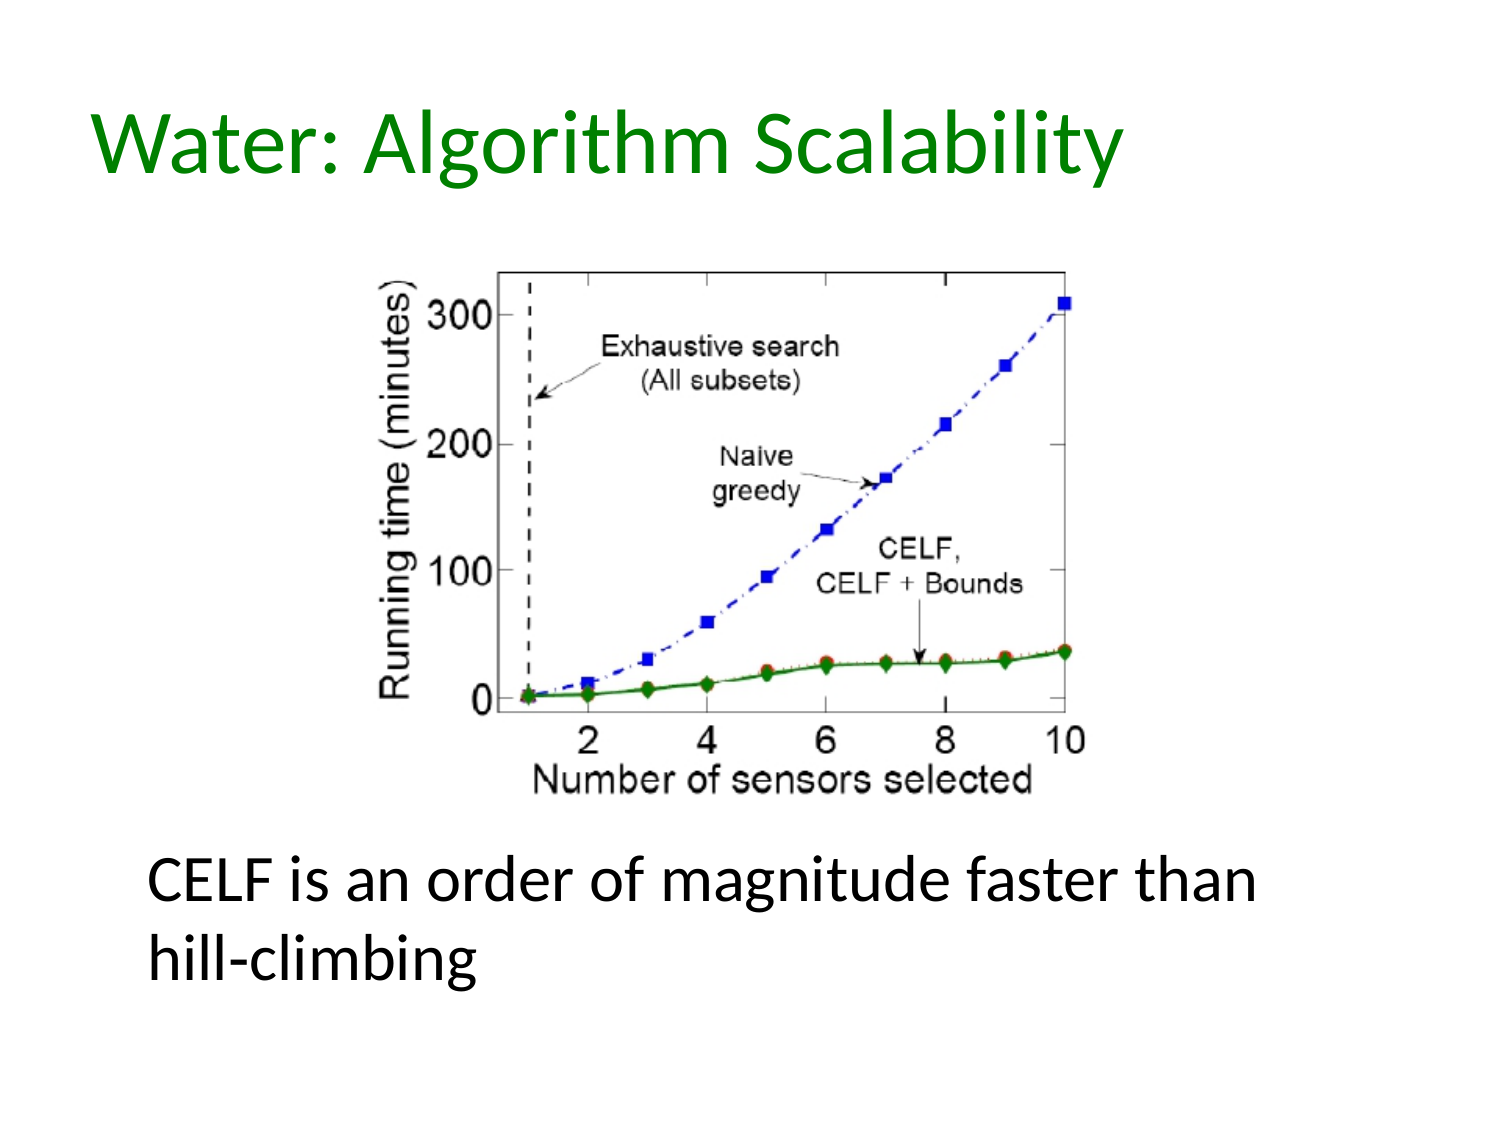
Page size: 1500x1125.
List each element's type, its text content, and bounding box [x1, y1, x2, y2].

text_box Water: Algorithm Scalability [90, 102, 1127, 199]
text_box CELF is an order of magnitude faster than hill‐climbing [147, 849, 1276, 1002]
picture [372, 247, 1105, 807]
